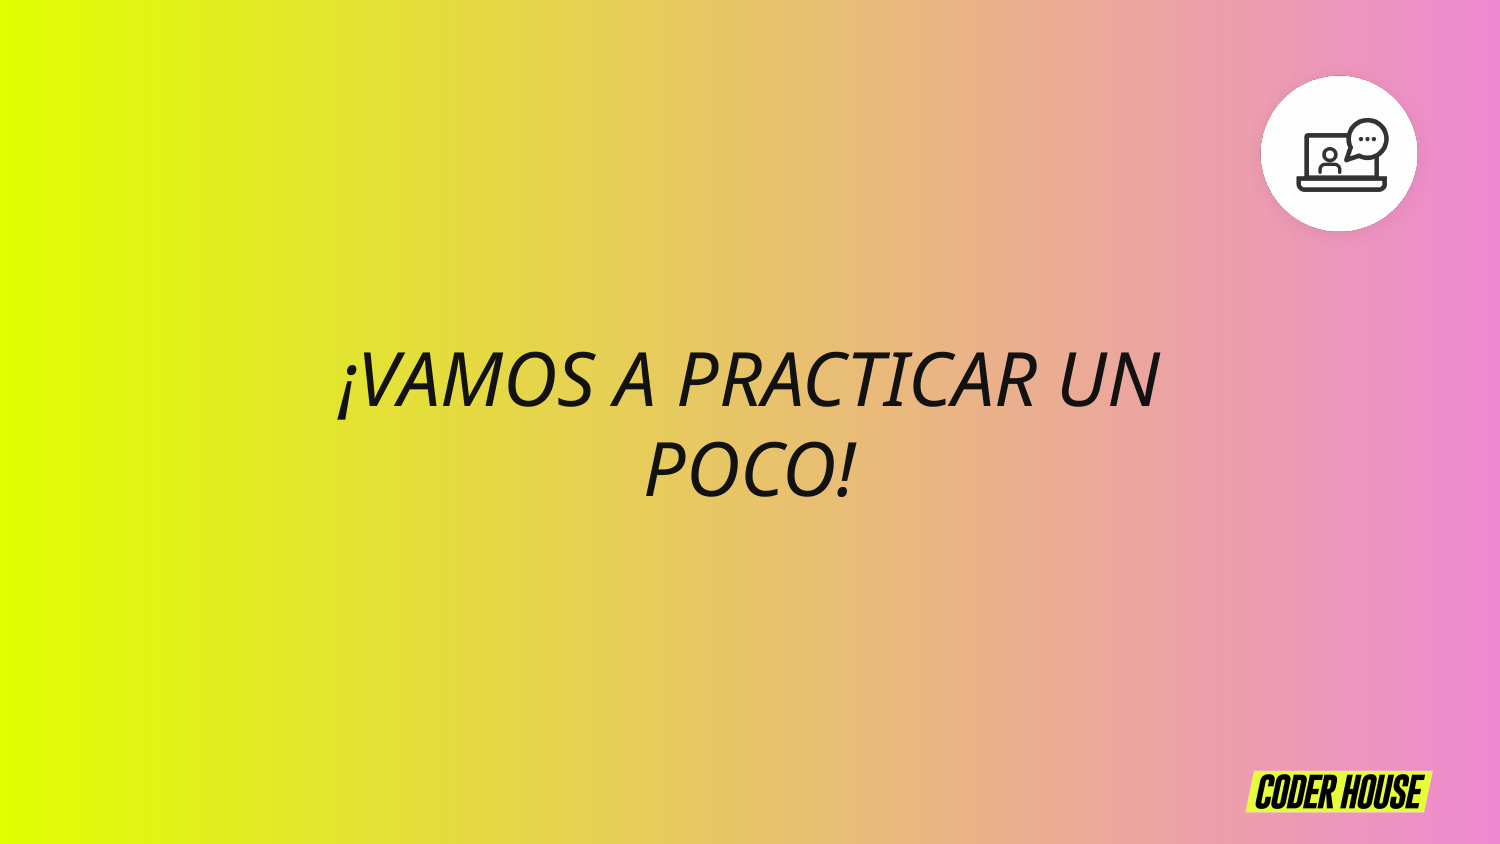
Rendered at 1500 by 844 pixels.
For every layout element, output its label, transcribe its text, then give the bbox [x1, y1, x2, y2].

text_box ¡VAMOS A PRACTICAR UN POCO! [229, 340, 1271, 503]
picture [1241, 764, 1437, 819]
picture [1241, 55, 1437, 251]
